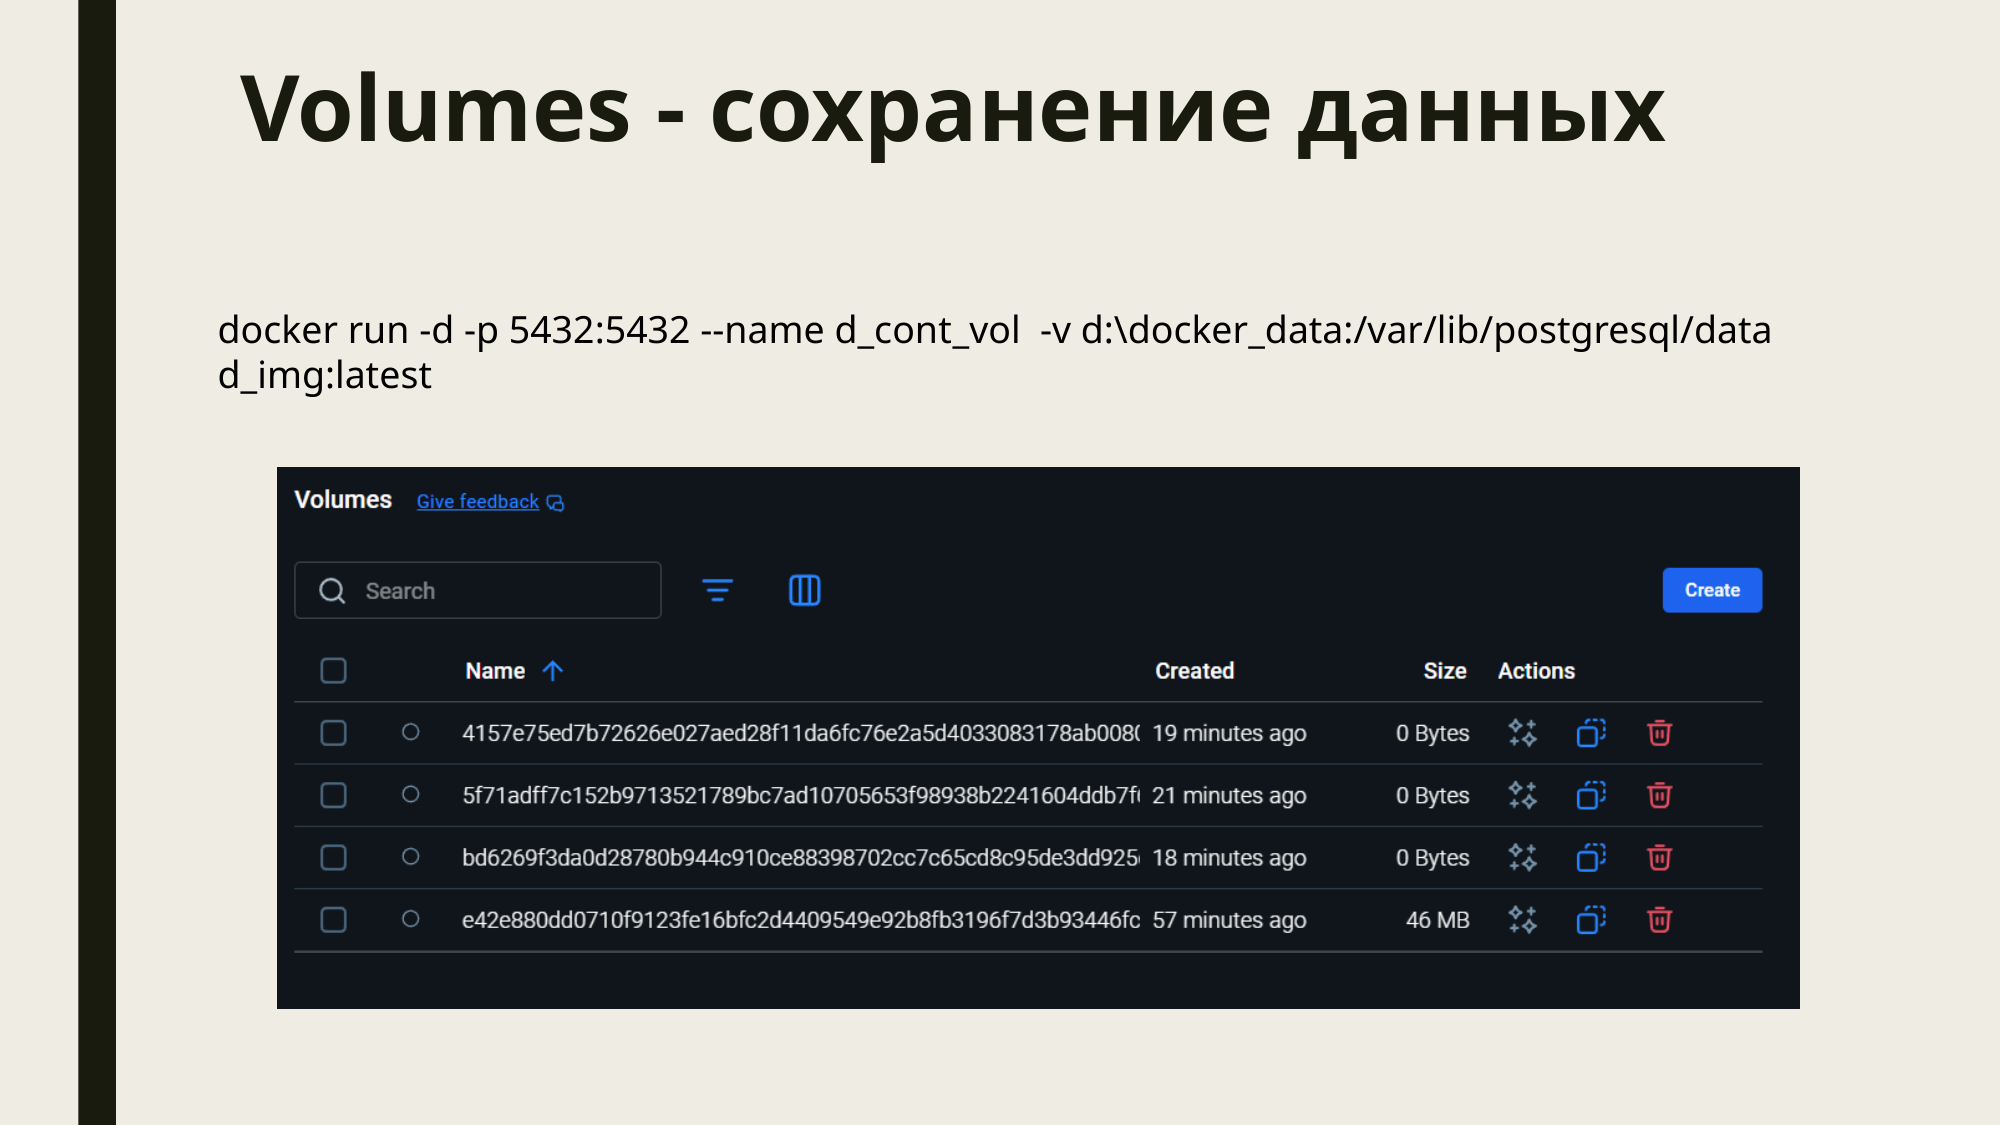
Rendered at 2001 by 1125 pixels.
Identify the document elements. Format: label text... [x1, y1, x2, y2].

text_box docker run -d -p 5432:5432 --name d_cont_vol -v d:\docker_data:/var/lib/postgresql/data d_img:latest [203, 298, 1906, 403]
title Volumes - сохранение данных [225, 55, 1800, 298]
picture [277, 467, 1800, 1009]
